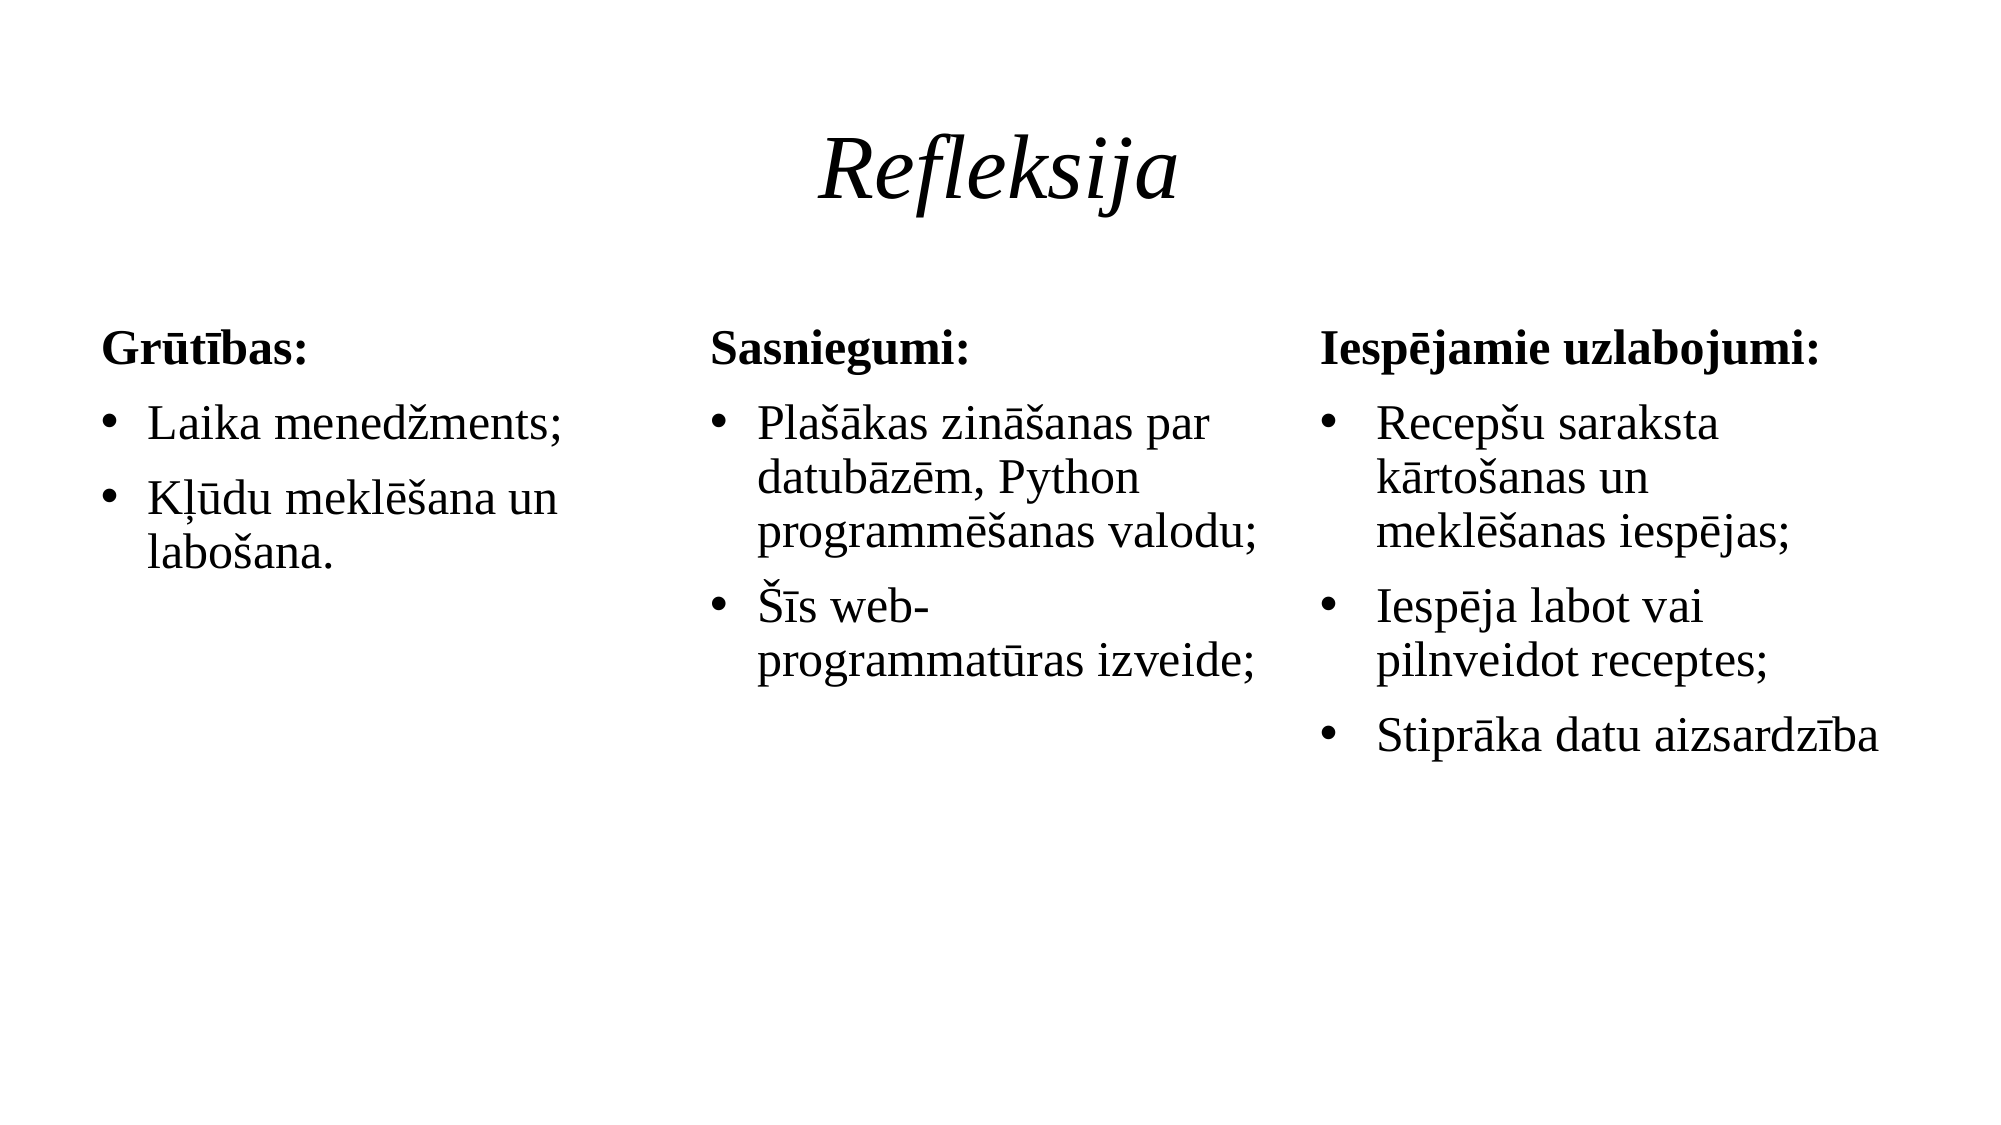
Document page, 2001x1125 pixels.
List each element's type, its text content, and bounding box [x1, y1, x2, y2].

list Grūtības: Laika menedžments; Kļūdu meklēšana un labošana. [85, 314, 677, 940]
title Refleksija [137, 75, 1863, 226]
text_box Sasniegumi: Plašākas zināšanas par datubāzēm, Python programmēšanas valodu; Šīs web- programmatūras izveide; [695, 314, 1286, 940]
text_box Iespējamie uzlabojumi: Recepšu saraksta kārtošanas un meklēšanas iespējas; Iespēja labot vai pilnveidot receptes; Stiprāka datu aizsardzība [1304, 314, 1896, 940]
